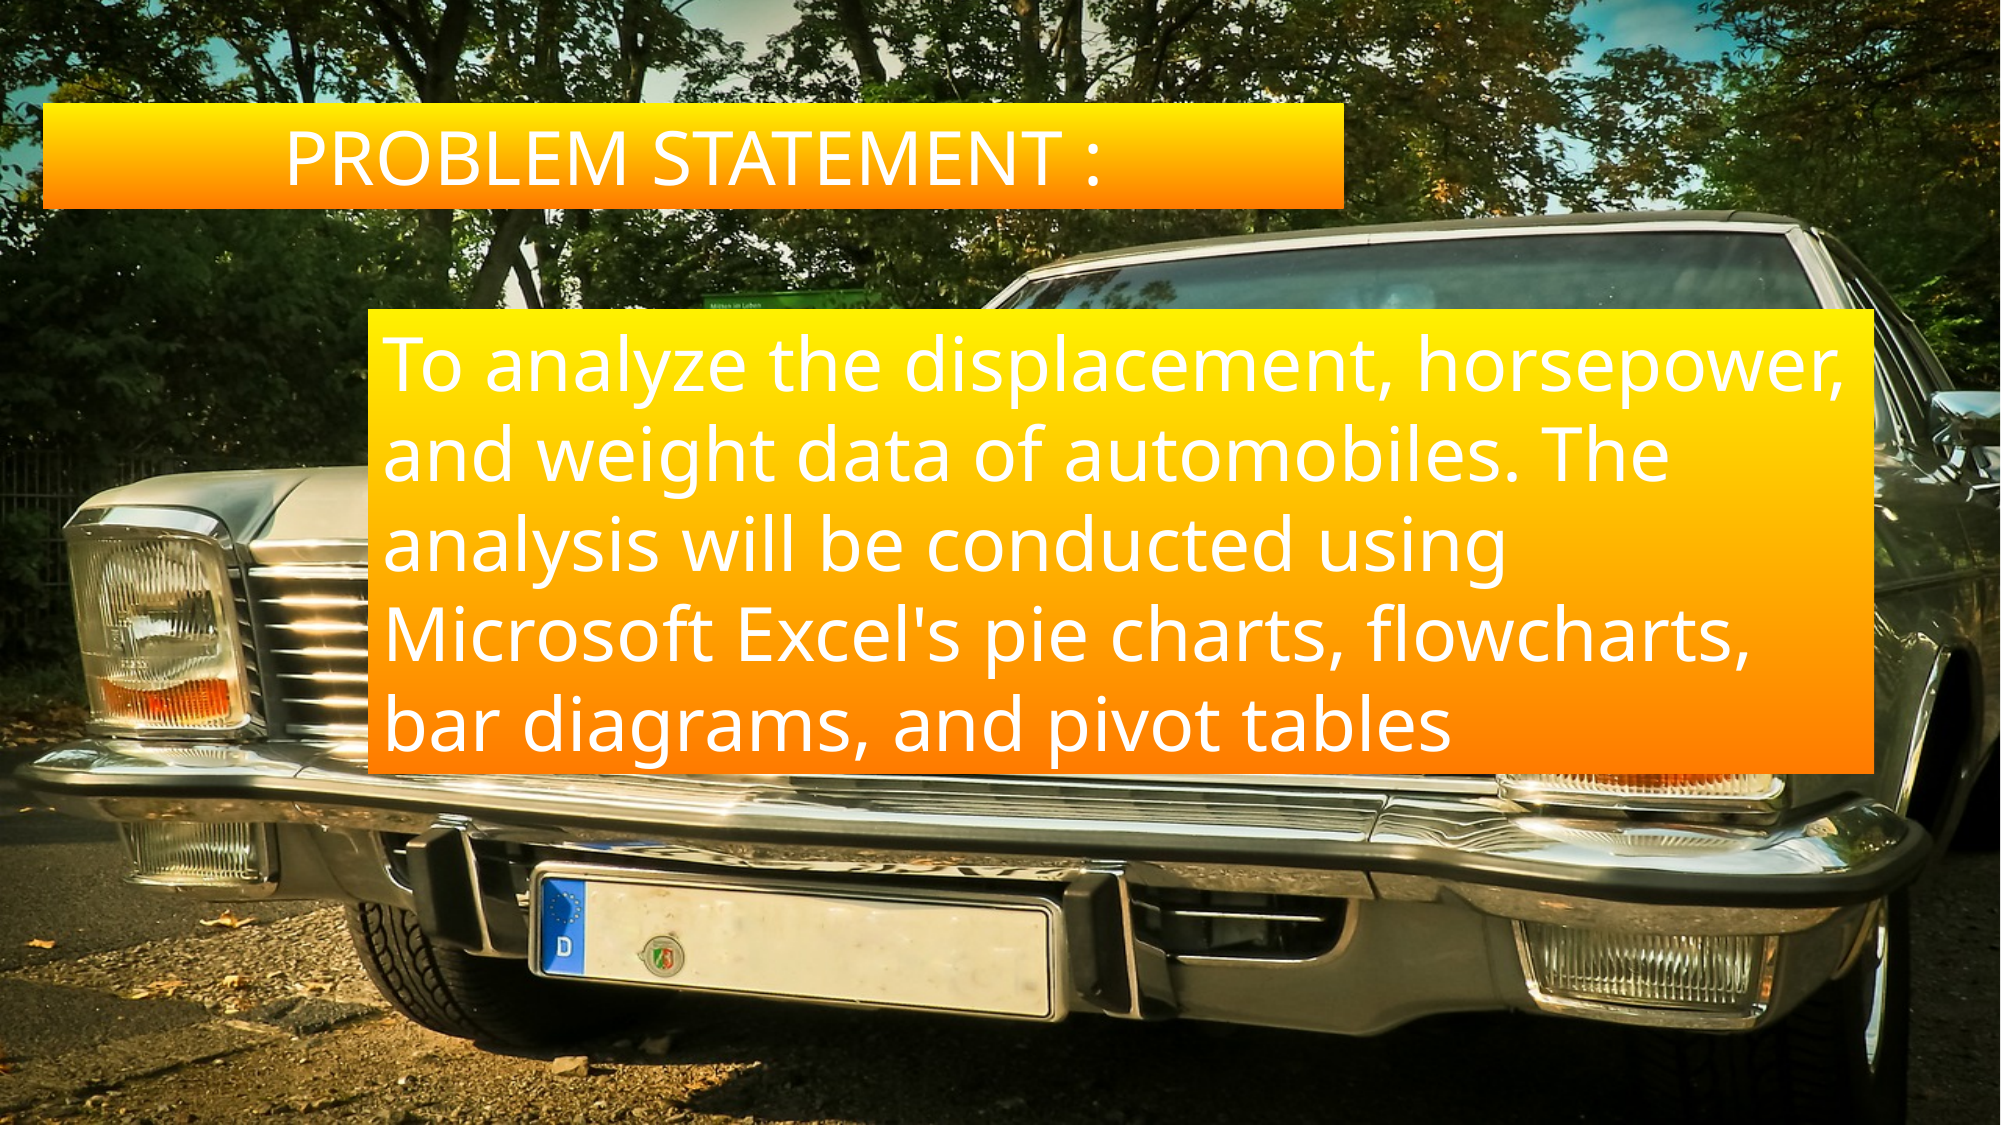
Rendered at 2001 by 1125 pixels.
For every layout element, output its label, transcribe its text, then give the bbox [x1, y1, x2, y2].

text_box To analyze the displacement, horsepower, and weight data of automobiles. The analysis will be conducted using Microsoft Excel's pie charts, flowcharts, bar diagrams, and pivot tables [368, 309, 1875, 774]
picture [0, 0, 2001, 1125]
text_box PROBLEM STATEMENT : [43, 103, 1344, 209]
